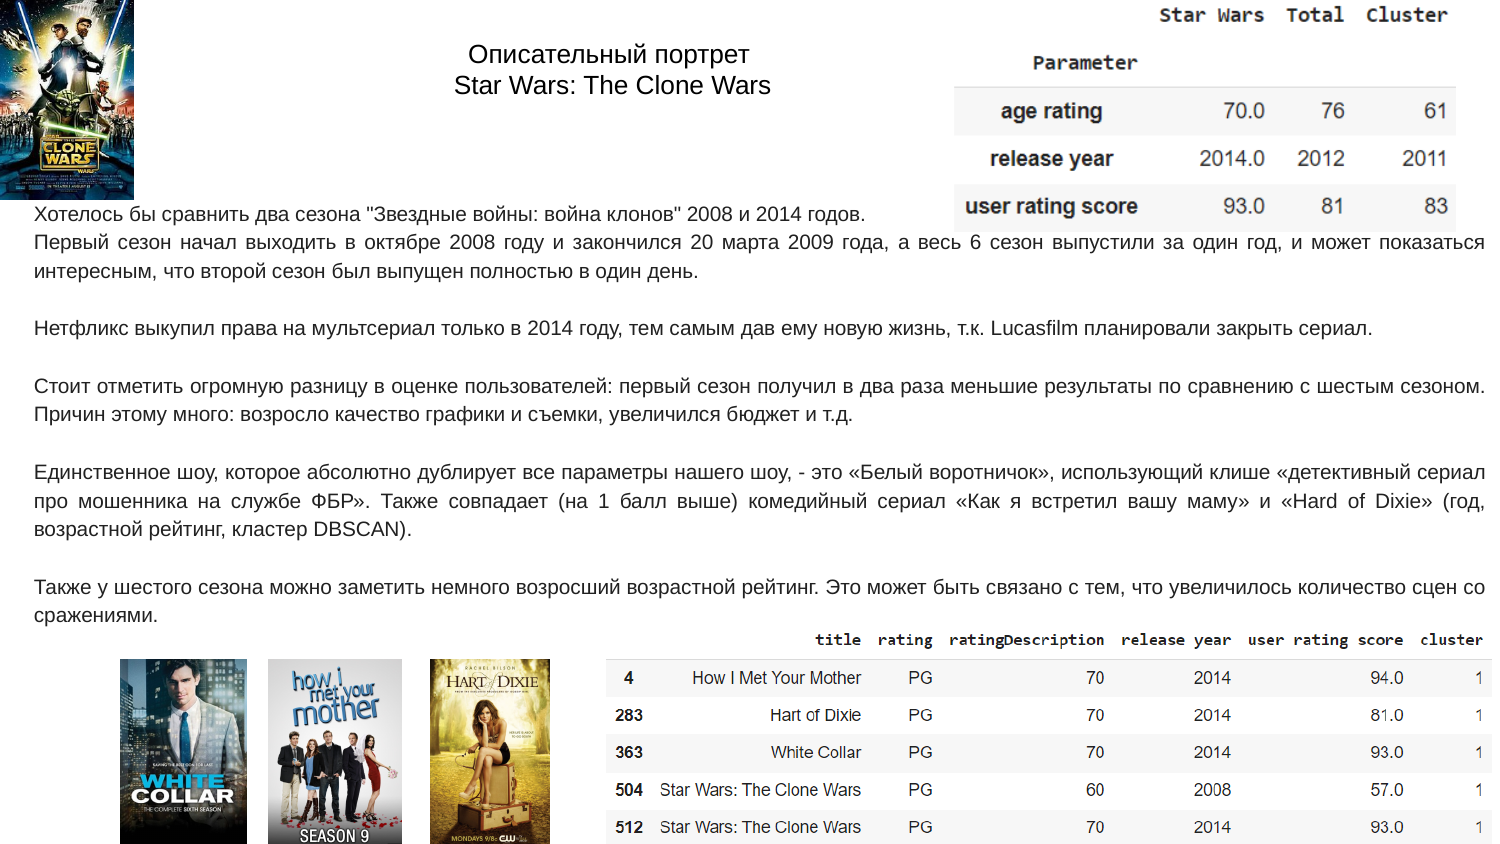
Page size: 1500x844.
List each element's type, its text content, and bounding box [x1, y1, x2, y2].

picture [119, 659, 247, 844]
picture [604, 621, 1500, 844]
list Хотелось бы сравнить два сезона "Звездные войны: война клонов" 2008 и 2014 годов. Первый сезон начал выходить в октябре 2008 году и закончился 20 марта 2009 года, а весь 6 сезон выпустили за один год, и может показаться интересным, что второй сезон был выпущен полностью в один день. Нетфликс выкупил права на мультсериал только в 2014 году, тем самым дав ему новую жизнь, т.к. Lucasfilm планировали закрыть сериал. Стоит отметить огромную разницу в оценке пользователей: первый сезон получил в два раза меньшие результаты по сравнению с шестым сезоном. Причин этому много: возросло качество графики и съемки, увеличился бюджет и т.д. Единственное шоу, которое абсолютно дублирует все параметры нашего шоу, - это «Белый воротничок», использующий клише «детективный сериал про мошенника на службе ФБР». Также совпадает (на 1 балл выше) комедийный сериал «Как я встретил вашу маму» и «Hard of Dixie» (год, возрастной рейтинг, кластер DBSCAN). Также у шестого сезона можно заметить немного возросший возрастной рейтинг. Это может быть связано с тем, что увеличилось количество сцен со сражениями. [0, 99, 1500, 523]
picture [430, 659, 550, 844]
title Описательный портрет Star Wars: The Clone Wars [138, 21, 947, 99]
picture [952, 0, 1456, 232]
picture [0, 0, 134, 200]
picture [267, 659, 402, 844]
picture [0, 62, 5, 75]
